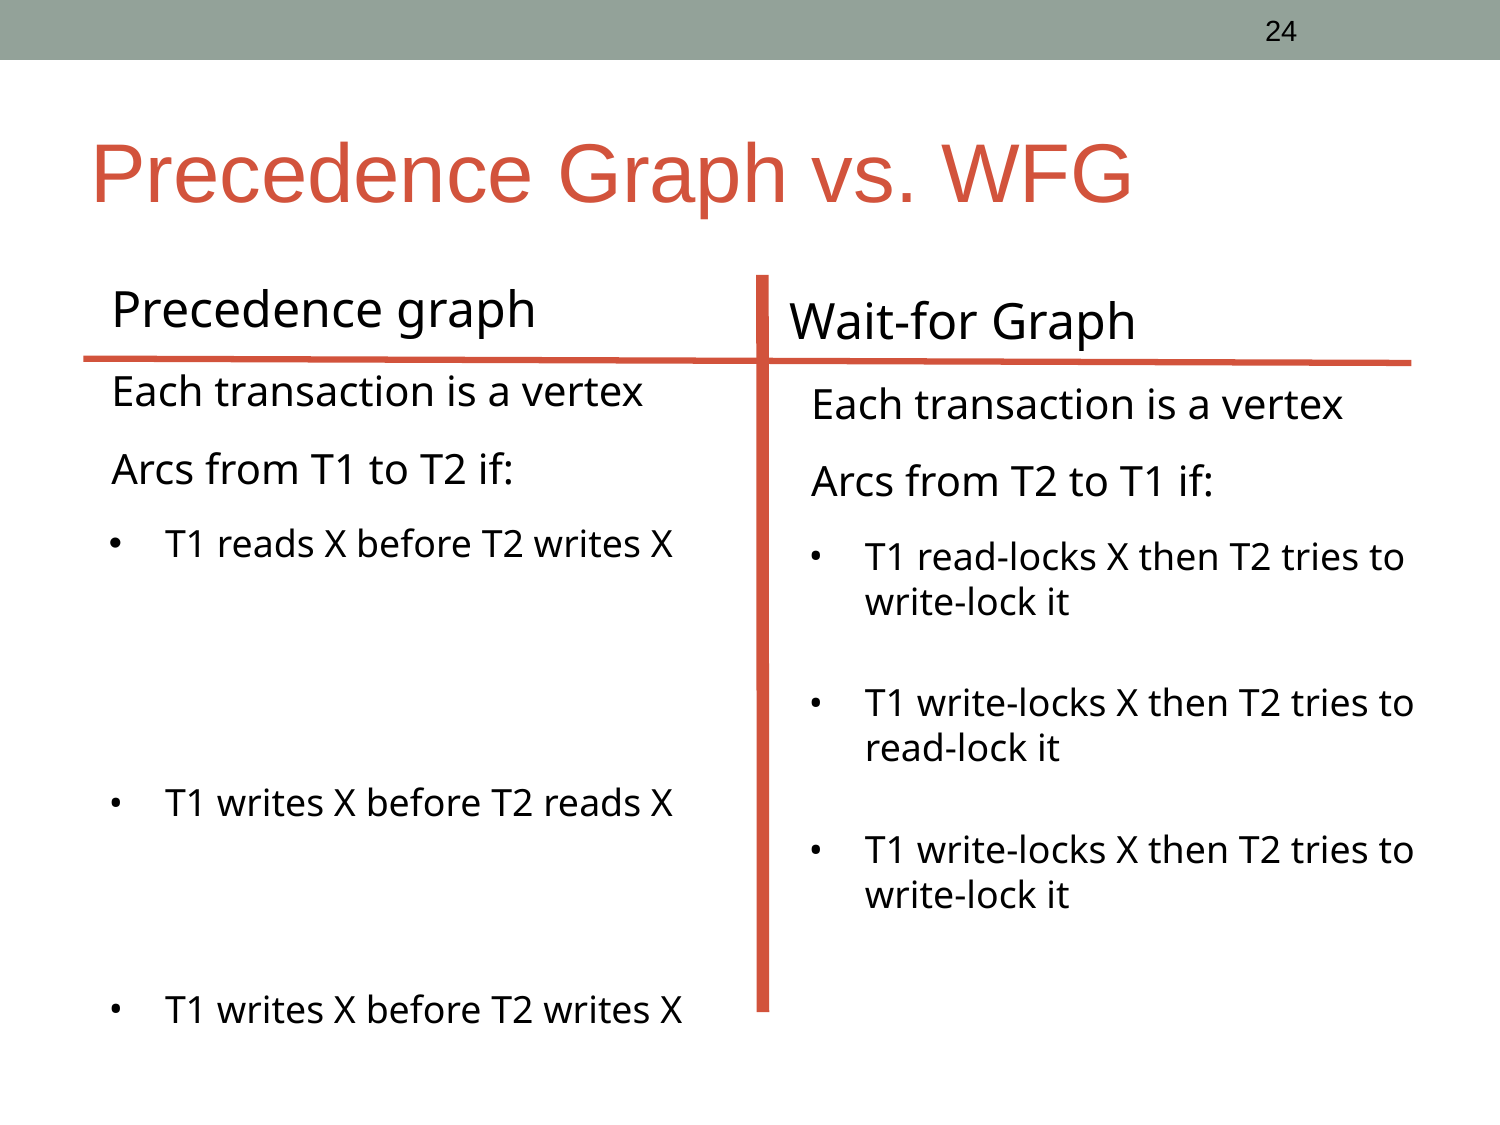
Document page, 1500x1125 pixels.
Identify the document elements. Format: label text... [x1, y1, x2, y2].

slide_number ‹#› [1250, 3, 1425, 57]
list Precedence graph Each transaction is a vertex Arcs from T1 to T2 if: T1 reads X before T2 writes X T1 writes X before T2 reads X T1 writes X before T2 writes X [75, 262, 758, 1063]
list Wait-for Graph Each transaction is a vertex Arcs from T2 to T1 if: T1 read-locks X then T2 tries to write-lock it T1 write-locks X then T2 tries to read-lock it T1 write-locks X then T2 tries to write-lock it [774, 275, 1458, 1075]
title Precedence Graph vs. WFG [75, 87, 1425, 250]
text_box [83, 358, 1412, 364]
